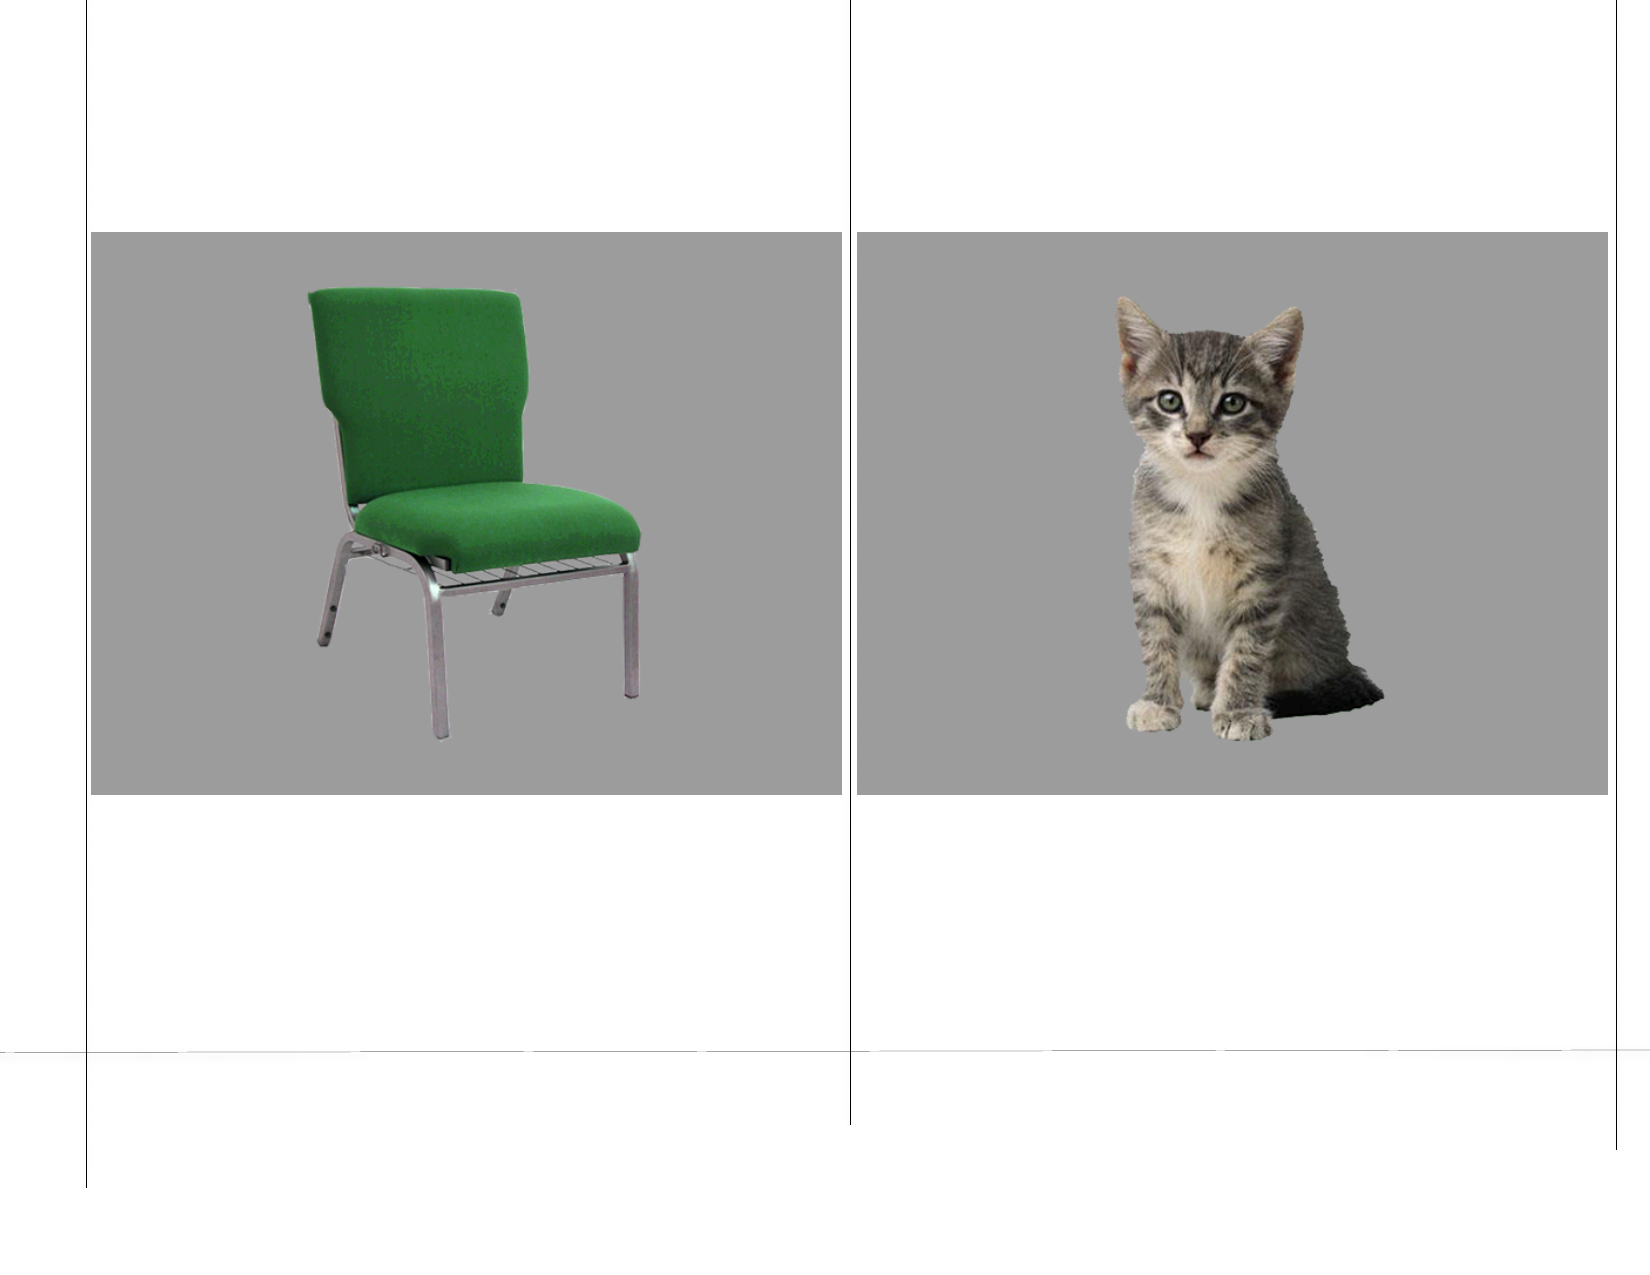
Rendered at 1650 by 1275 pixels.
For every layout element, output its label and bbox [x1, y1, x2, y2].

text_box [1620, 1049, 1650, 1053]
picture [857, 231, 1609, 795]
text_box [0, 1049, 81, 1053]
picture [90, 231, 842, 795]
text_box [854, 1049, 1611, 1053]
text_box [90, 1049, 845, 1053]
